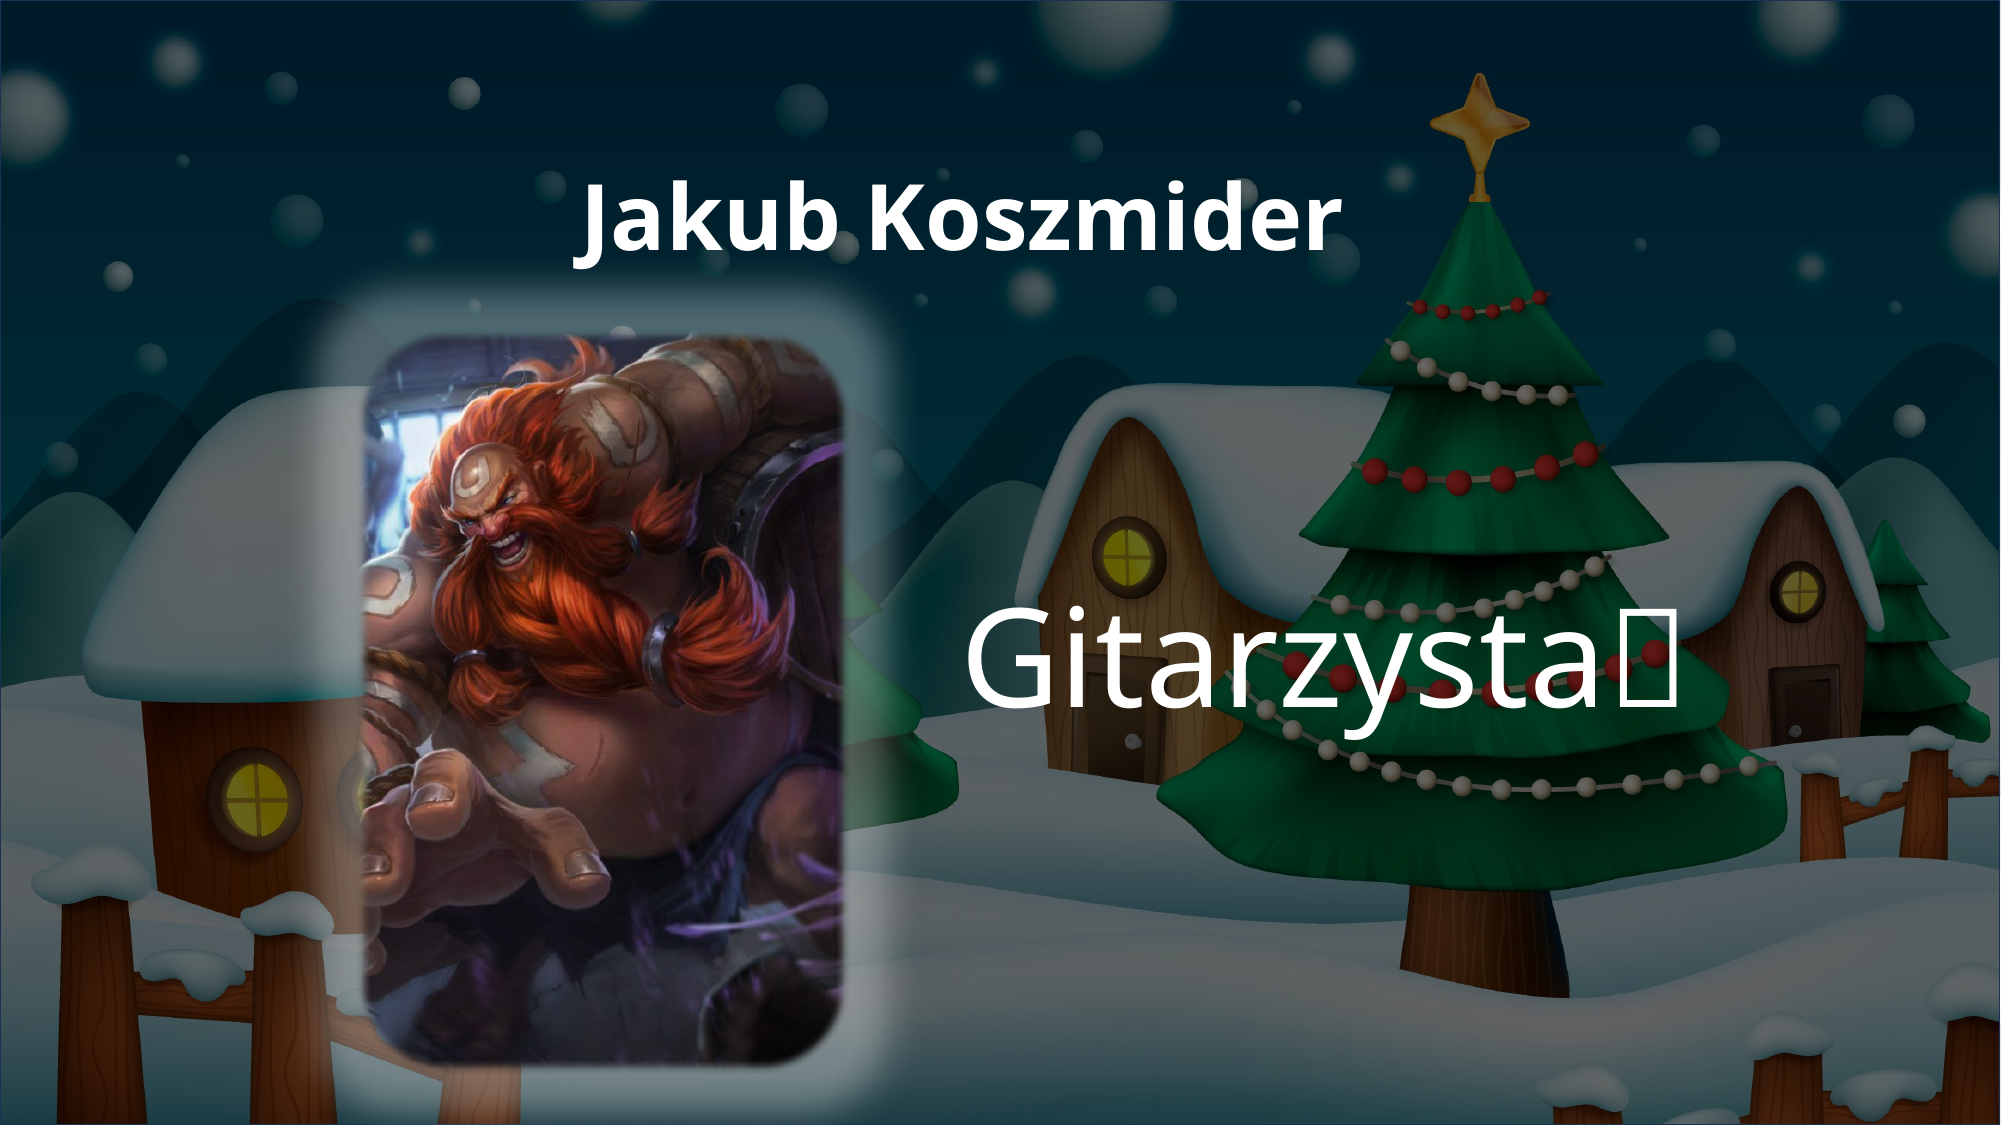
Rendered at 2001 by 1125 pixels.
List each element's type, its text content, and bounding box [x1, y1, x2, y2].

picture [357, 329, 850, 1074]
text_box Gitarzysta🎸 [945, 562, 2000, 743]
text_box Przemysław Polak [298, 270, 907, 1125]
text_box Jakub Koszmider [489, 151, 1436, 276]
text_box [0, 0, 2000, 1125]
